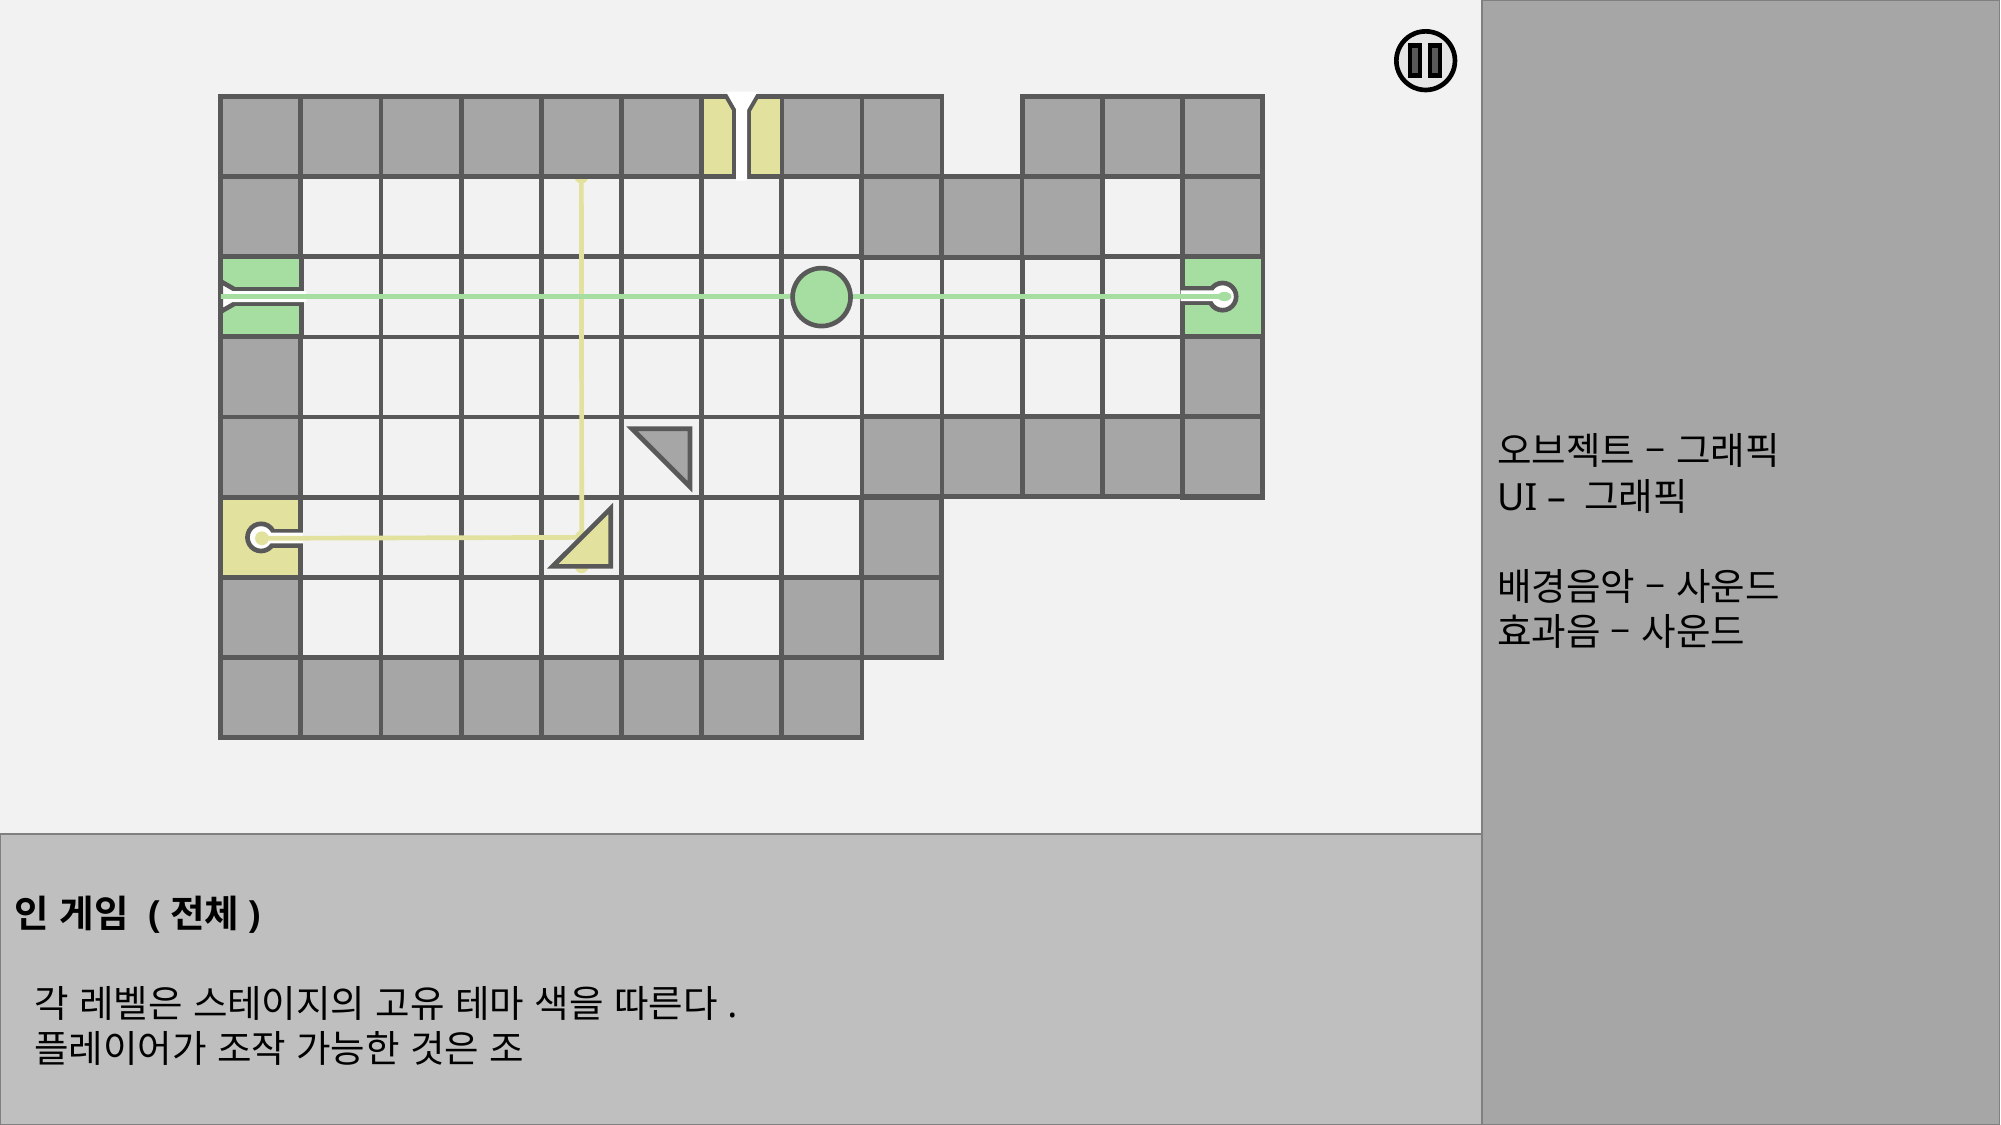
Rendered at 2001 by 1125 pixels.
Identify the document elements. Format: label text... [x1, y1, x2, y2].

text_box 인 게임 (전체) 각 레벨은 스테이지의 고유 테마 색을 따른다. 플레이어가 조작 가능한 것은 조 [0, 833, 1481, 1125]
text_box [1396, 31, 1455, 90]
text_box [0, 0, 1481, 833]
text_box 오브젝트 – 그래픽 UI – 그래픽 배경음악 – 사운드 효과음 – 사운드 [1481, 0, 2000, 1125]
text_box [220, 91, 1263, 738]
